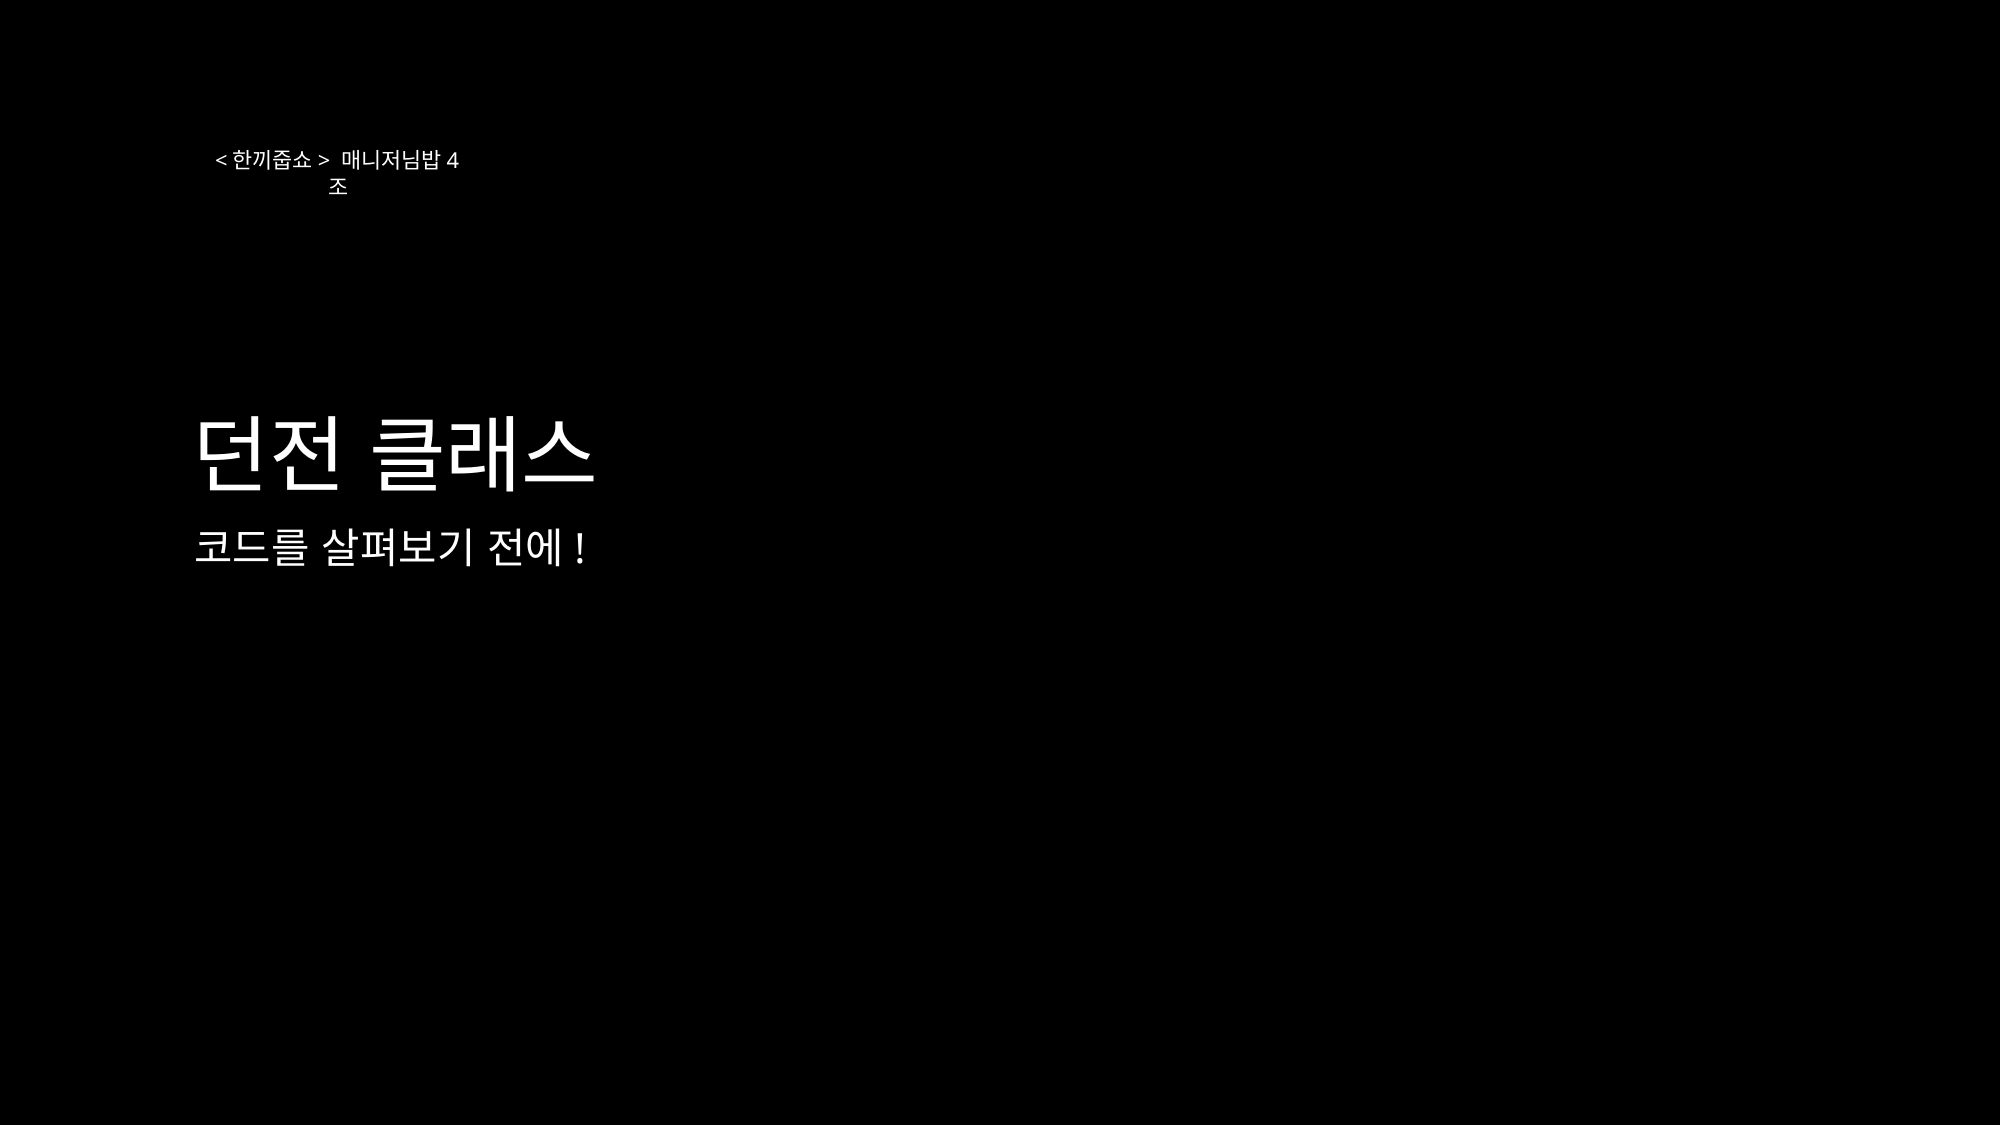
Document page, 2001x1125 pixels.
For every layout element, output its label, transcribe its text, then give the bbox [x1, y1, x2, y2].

text_box 던전 클래스 [178, 394, 614, 509]
text_box 코드를 살펴보기 전에! [179, 513, 612, 579]
text_box <한끼줍쇼> 매니저님밥4조 [200, 139, 476, 207]
